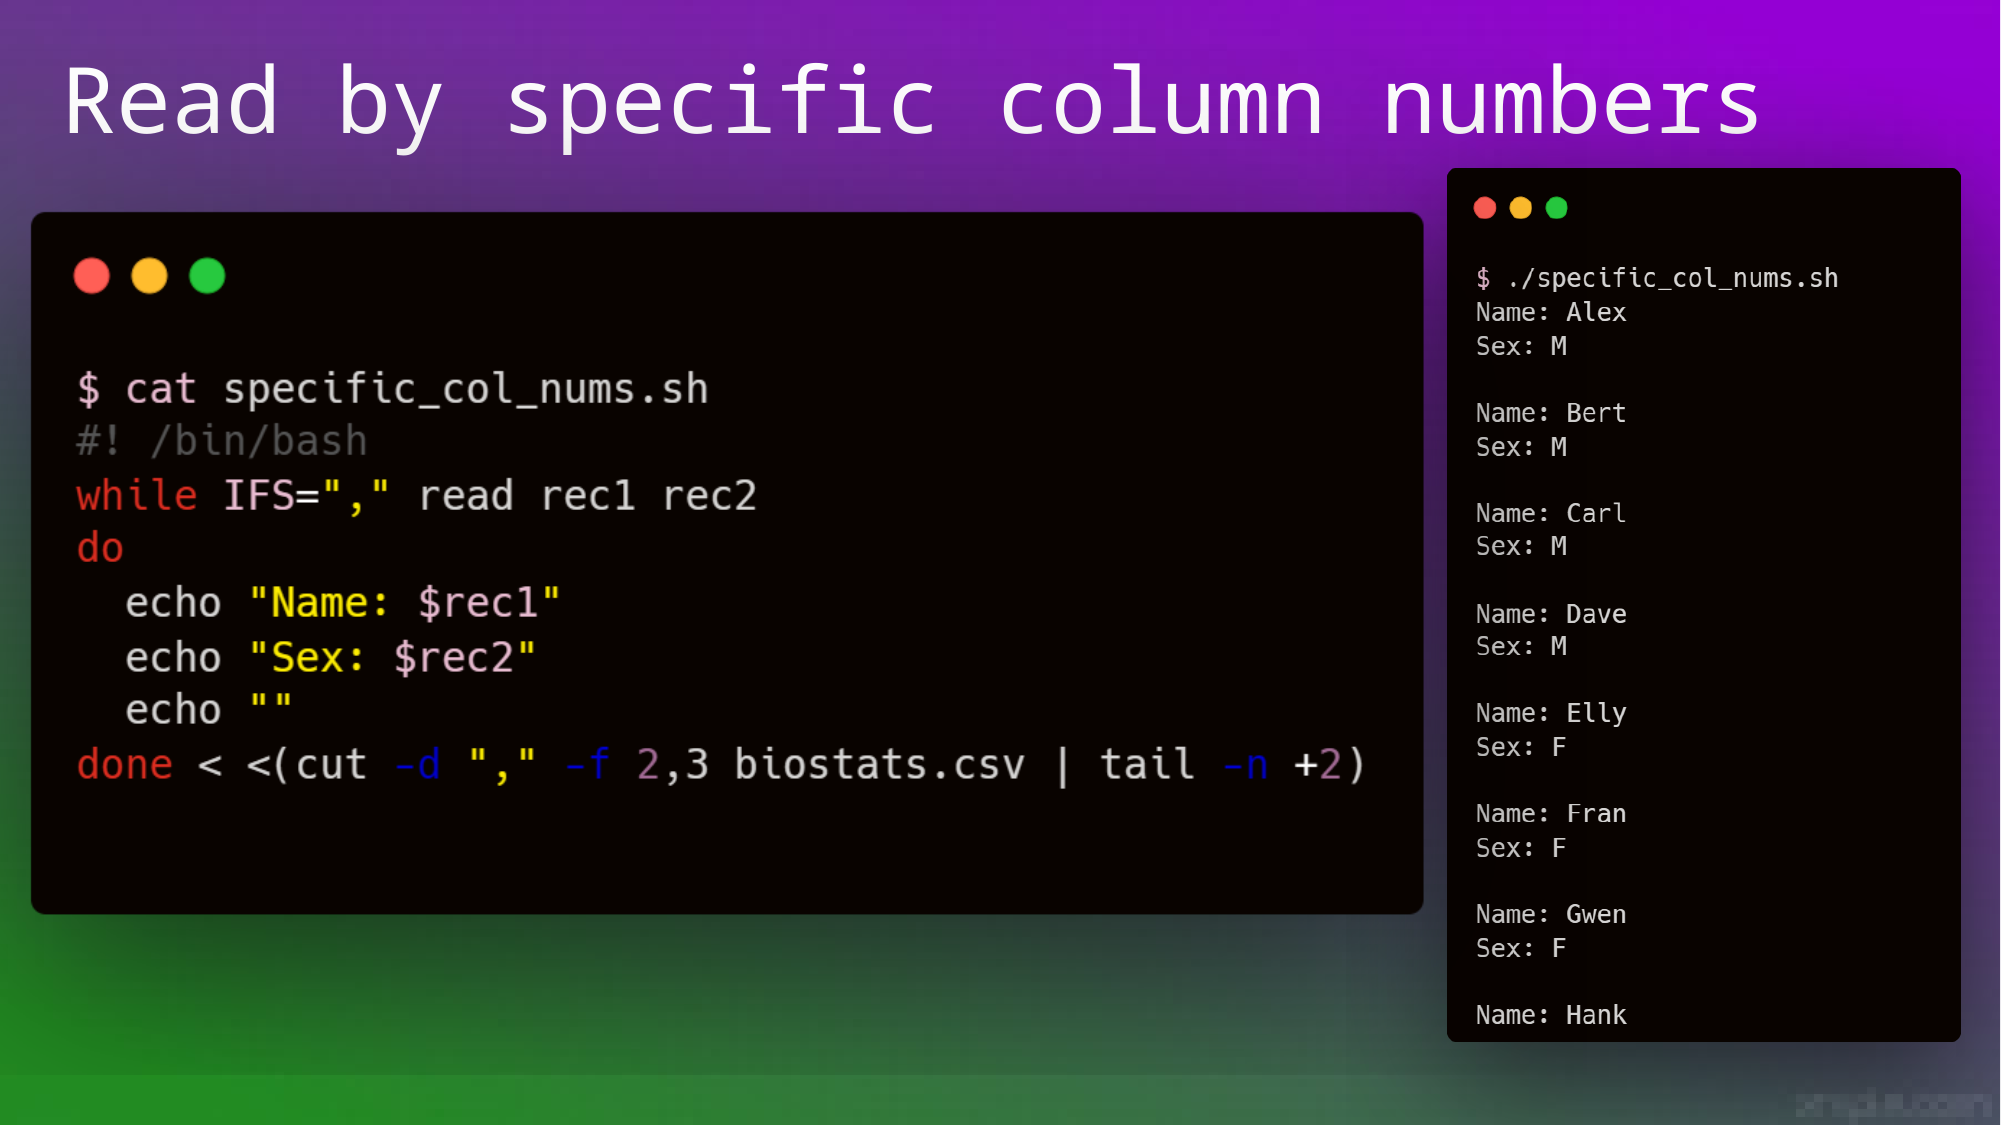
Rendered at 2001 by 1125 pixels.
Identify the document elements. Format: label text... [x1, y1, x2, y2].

text_box Read by specific column numbers [46, 34, 1782, 68]
picture [0, 0, 2001, 1125]
